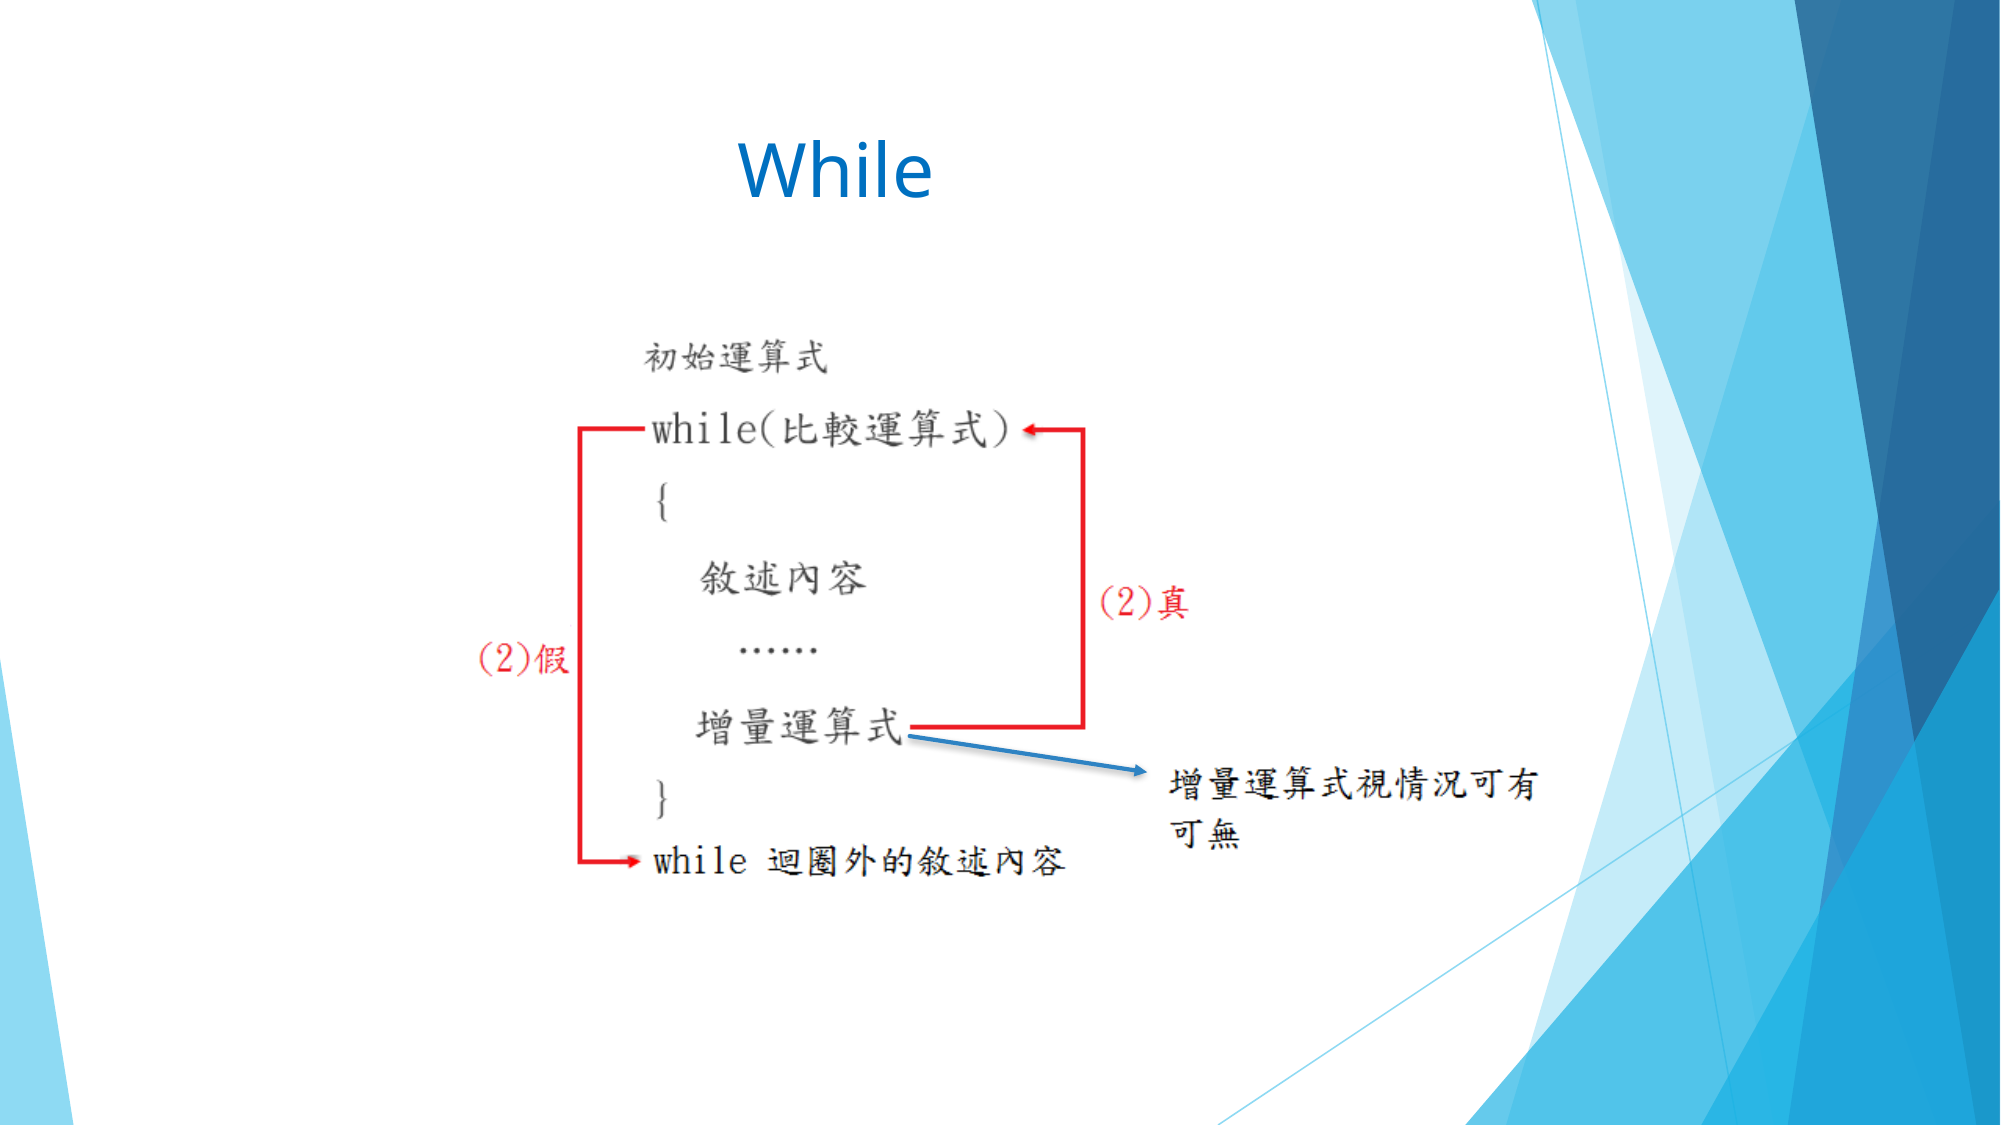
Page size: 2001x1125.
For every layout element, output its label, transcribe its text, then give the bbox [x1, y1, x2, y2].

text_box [909, 735, 1148, 773]
title While [130, 115, 1542, 224]
picture [469, 336, 1554, 916]
